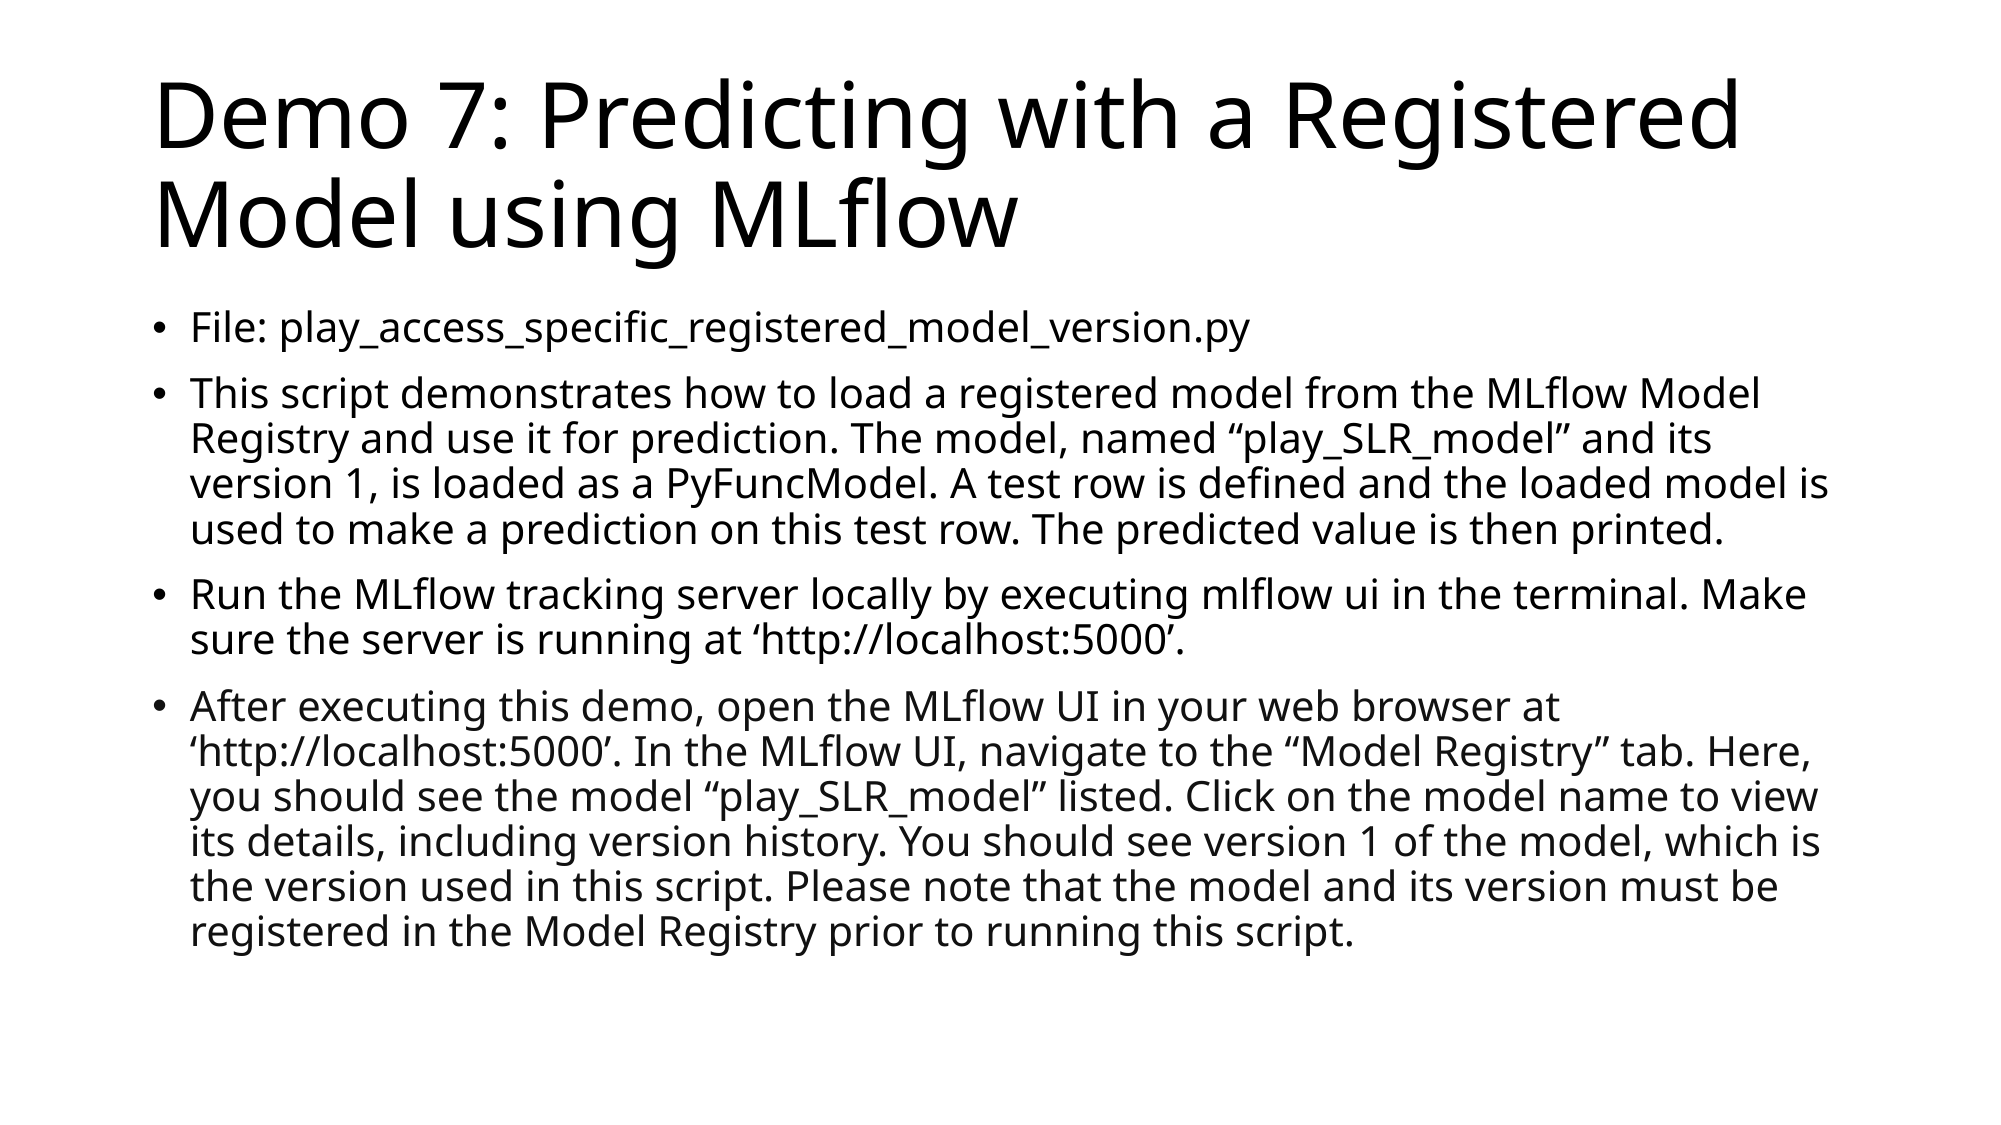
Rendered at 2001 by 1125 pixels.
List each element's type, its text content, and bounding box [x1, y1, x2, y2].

list File: play_access_specific_registered_model_version.py This script demonstrates how to load a registered model from the MLflow Model Registry and use it for prediction. The model, named “play_SLR_model” and its version 1, is loaded as a PyFuncModel. A test row is defined and the loaded model is used to make a prediction on this test row. The predicted value is then printed. Run the MLflow tracking server locally by executing mlflow ui in the terminal. Make sure the server is running at ‘http://localhost:5000’. After executing this demo, open the MLflow UI in your web browser at ‘http://localhost:5000’. In the MLflow UI, navigate to the “Model Registry” tab. Here, you should see the model “play_SLR_model” listed. Click on the model name to view its details, including version history. You should see version 1 of the model, which is the version used in this script. Please note that the model and its version must be registered in the Model Registry prior to running this script. [137, 299, 1863, 1014]
title Demo 7: Predicting with a Registered Model using MLflow [137, 59, 1863, 278]
